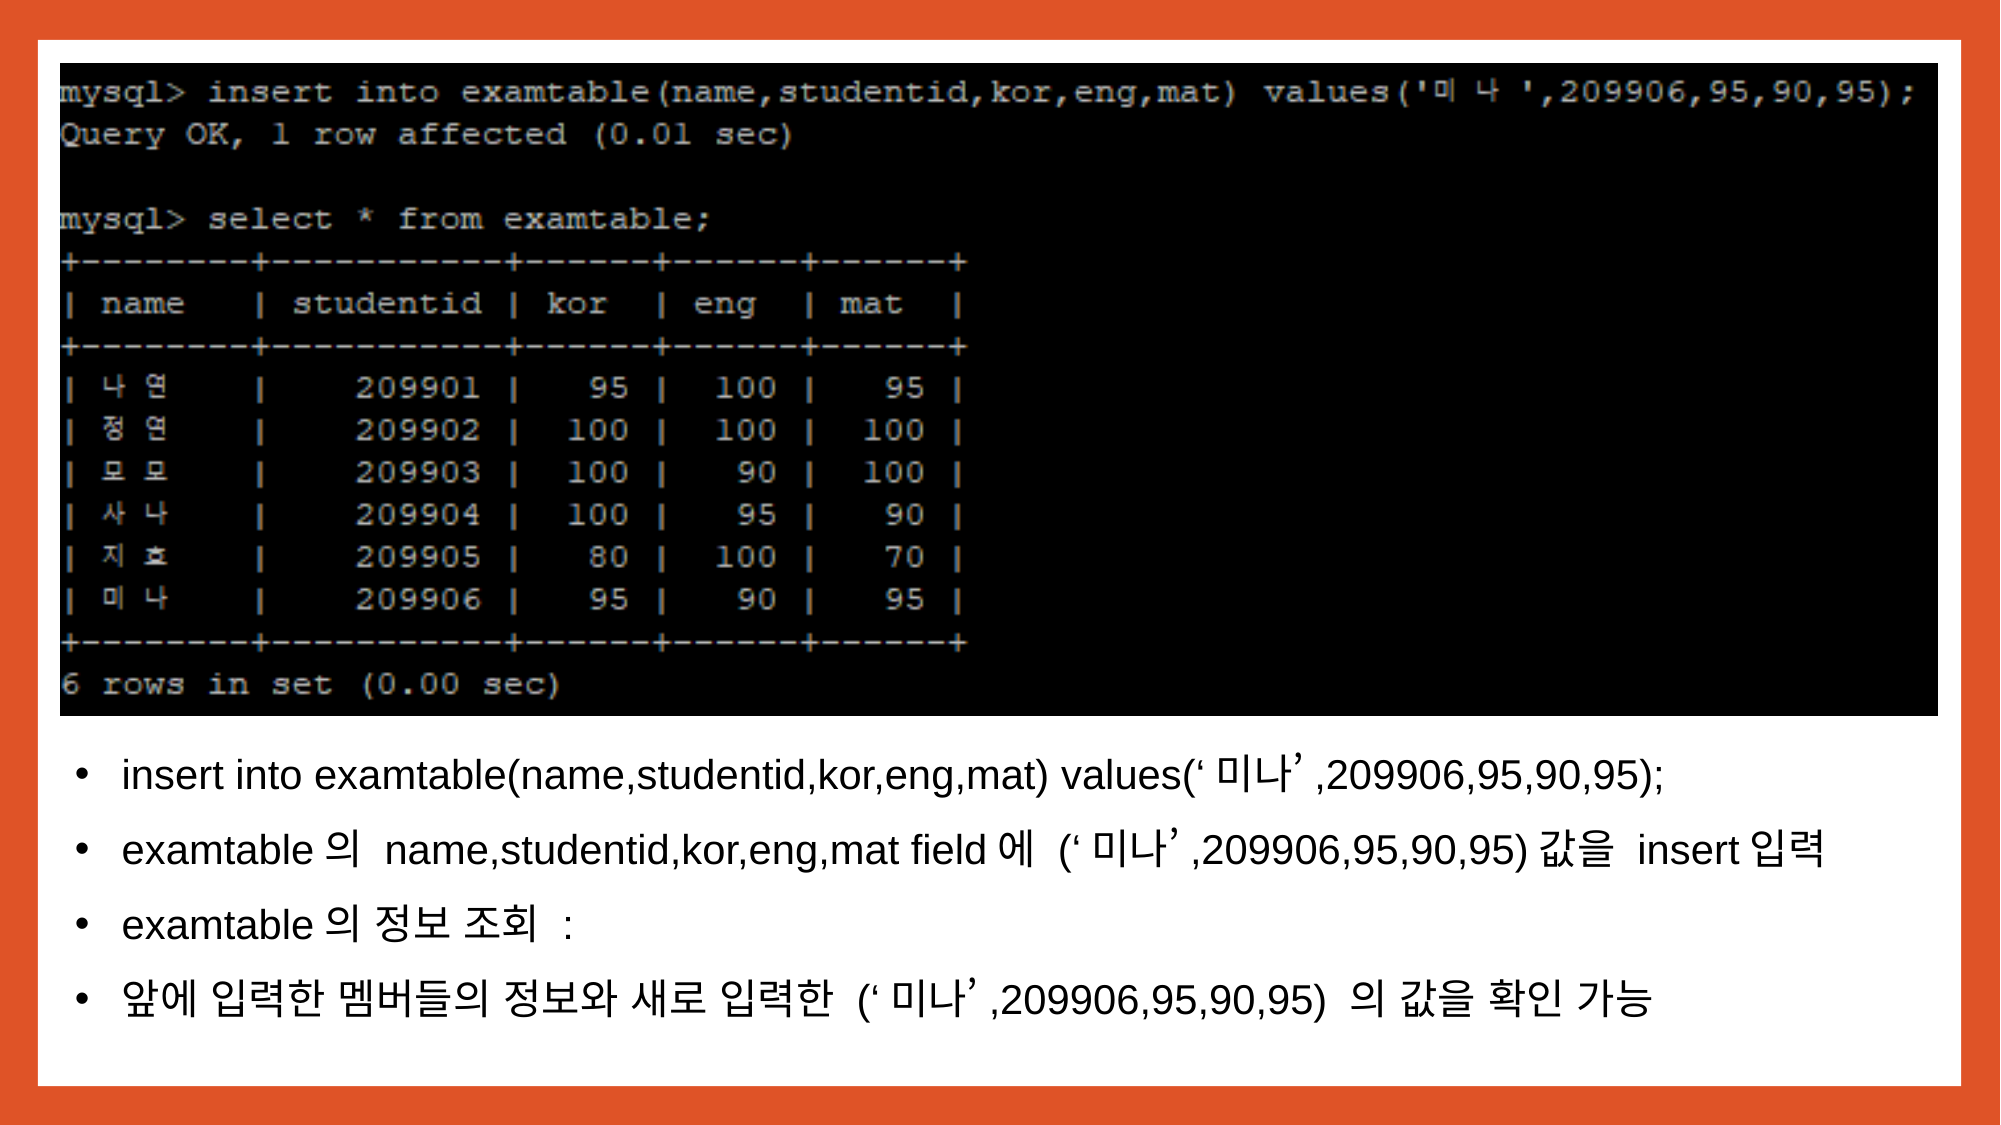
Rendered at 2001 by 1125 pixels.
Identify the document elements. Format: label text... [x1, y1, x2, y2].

picture [59, 62, 1938, 716]
text_box insert into examtable(name,studentid,kor,eng,mat) values(‘미나’,209906,95,90,95); examtable의 name,studentid,kor,eng,mat field에 (‘미나’,209906,95,90,95)값을 insert입력 examtable의 정보 조회 : 앞에 입력한 멤버들의 정보와 새로 입력한 (‘미나’,209906,95,90,95) 의 값을 확인 가능 [60, 727, 1937, 1031]
